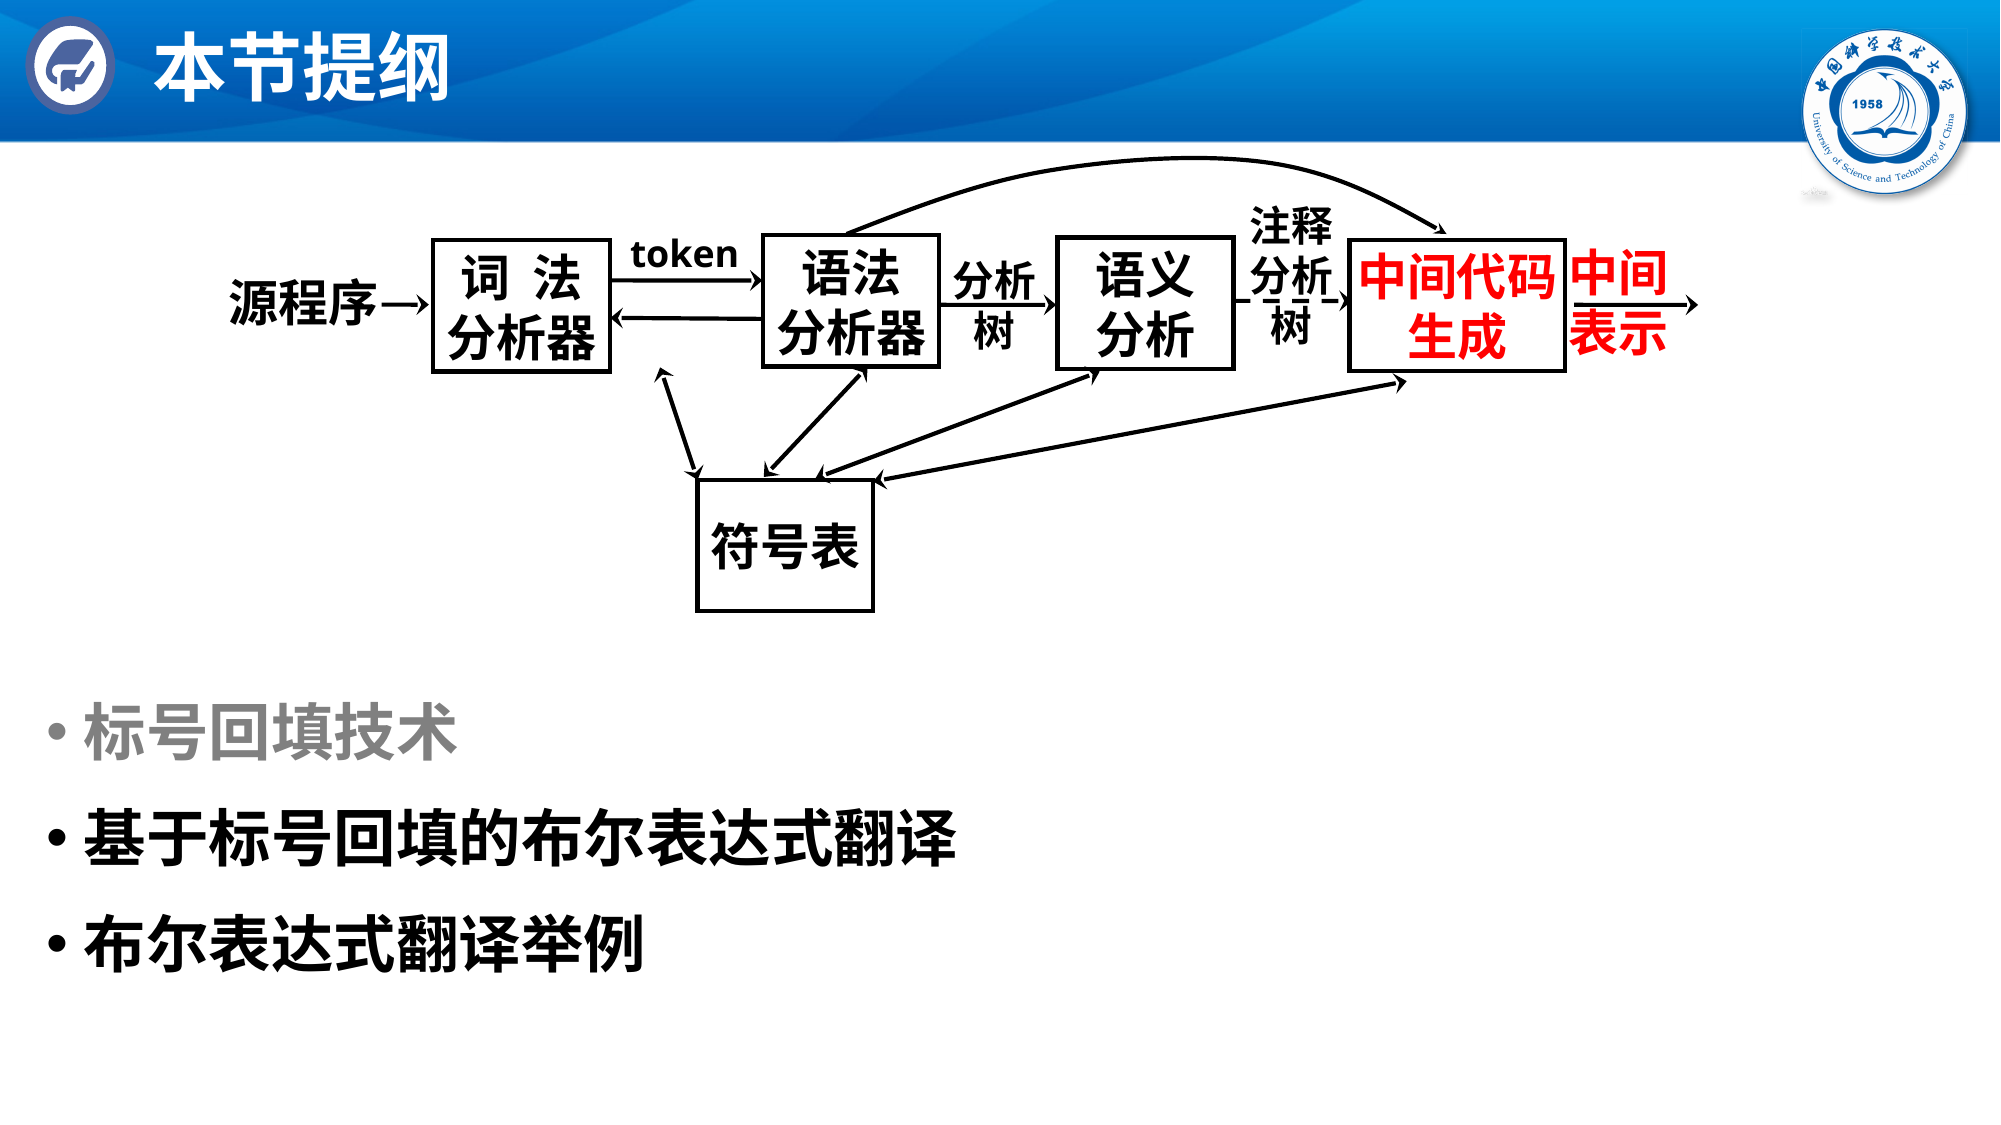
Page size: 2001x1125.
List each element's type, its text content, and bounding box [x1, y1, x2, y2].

list 标号回填技术 基于标号回填的布尔表达式翻译 布尔表达式翻译举例 [31, 675, 1966, 1076]
text_box [872, 156, 1429, 222]
picture [0, 0, 2000, 204]
title 本节提纲 [137, 10, 1707, 132]
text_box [210, 222, 1707, 612]
